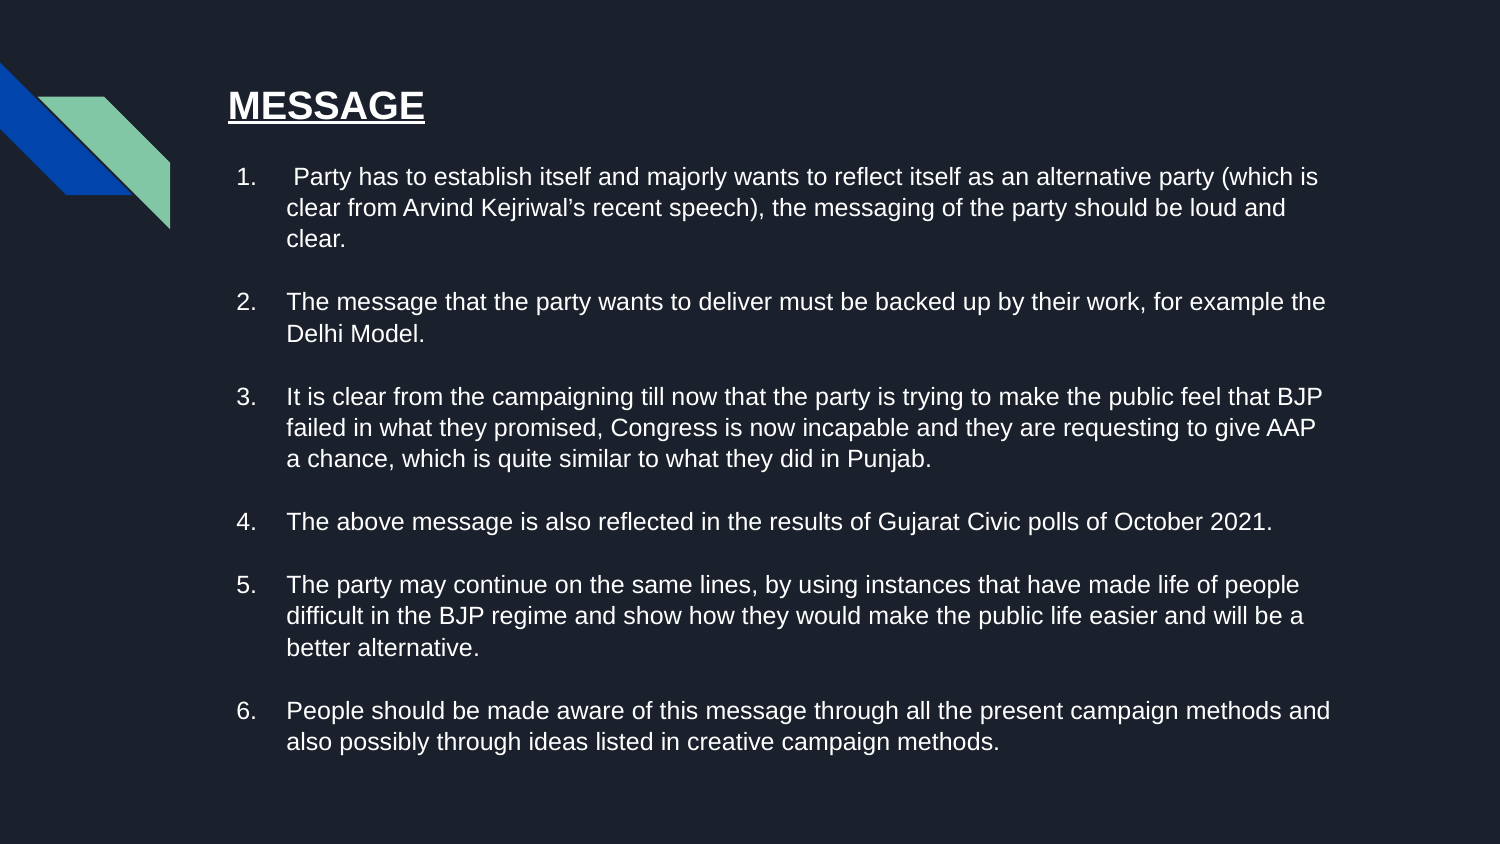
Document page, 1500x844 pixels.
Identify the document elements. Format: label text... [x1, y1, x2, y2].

list Party has to establish itself and majorly wants to reflect itself as an alternative party (which is clear from Arvind Kejriwal’s recent speech), the messaging of the party should be loud and clear. The message that the party wants to deliver must be backed up by their work, for example the Delhi Model. It is clear from the campaigning till now that the party is trying to make the public feel that BJP failed in what they promised, Congress is now incapable and they are requesting to give AAP a chance, which is quite similar to what they did in Punjab. The above message is also reflected in the results of Gujarat Civic polls of October 2021. The party may continue on the same lines, by using instances that have made life of people difficult in the BJP regime and show how they would make the public life easier and will be a better alternative. People should be made aware of this message through all the present campaign methods and also possibly through ideas listed in creative campaign methods. [196, 143, 1352, 622]
title MESSAGE [212, 64, 1368, 215]
